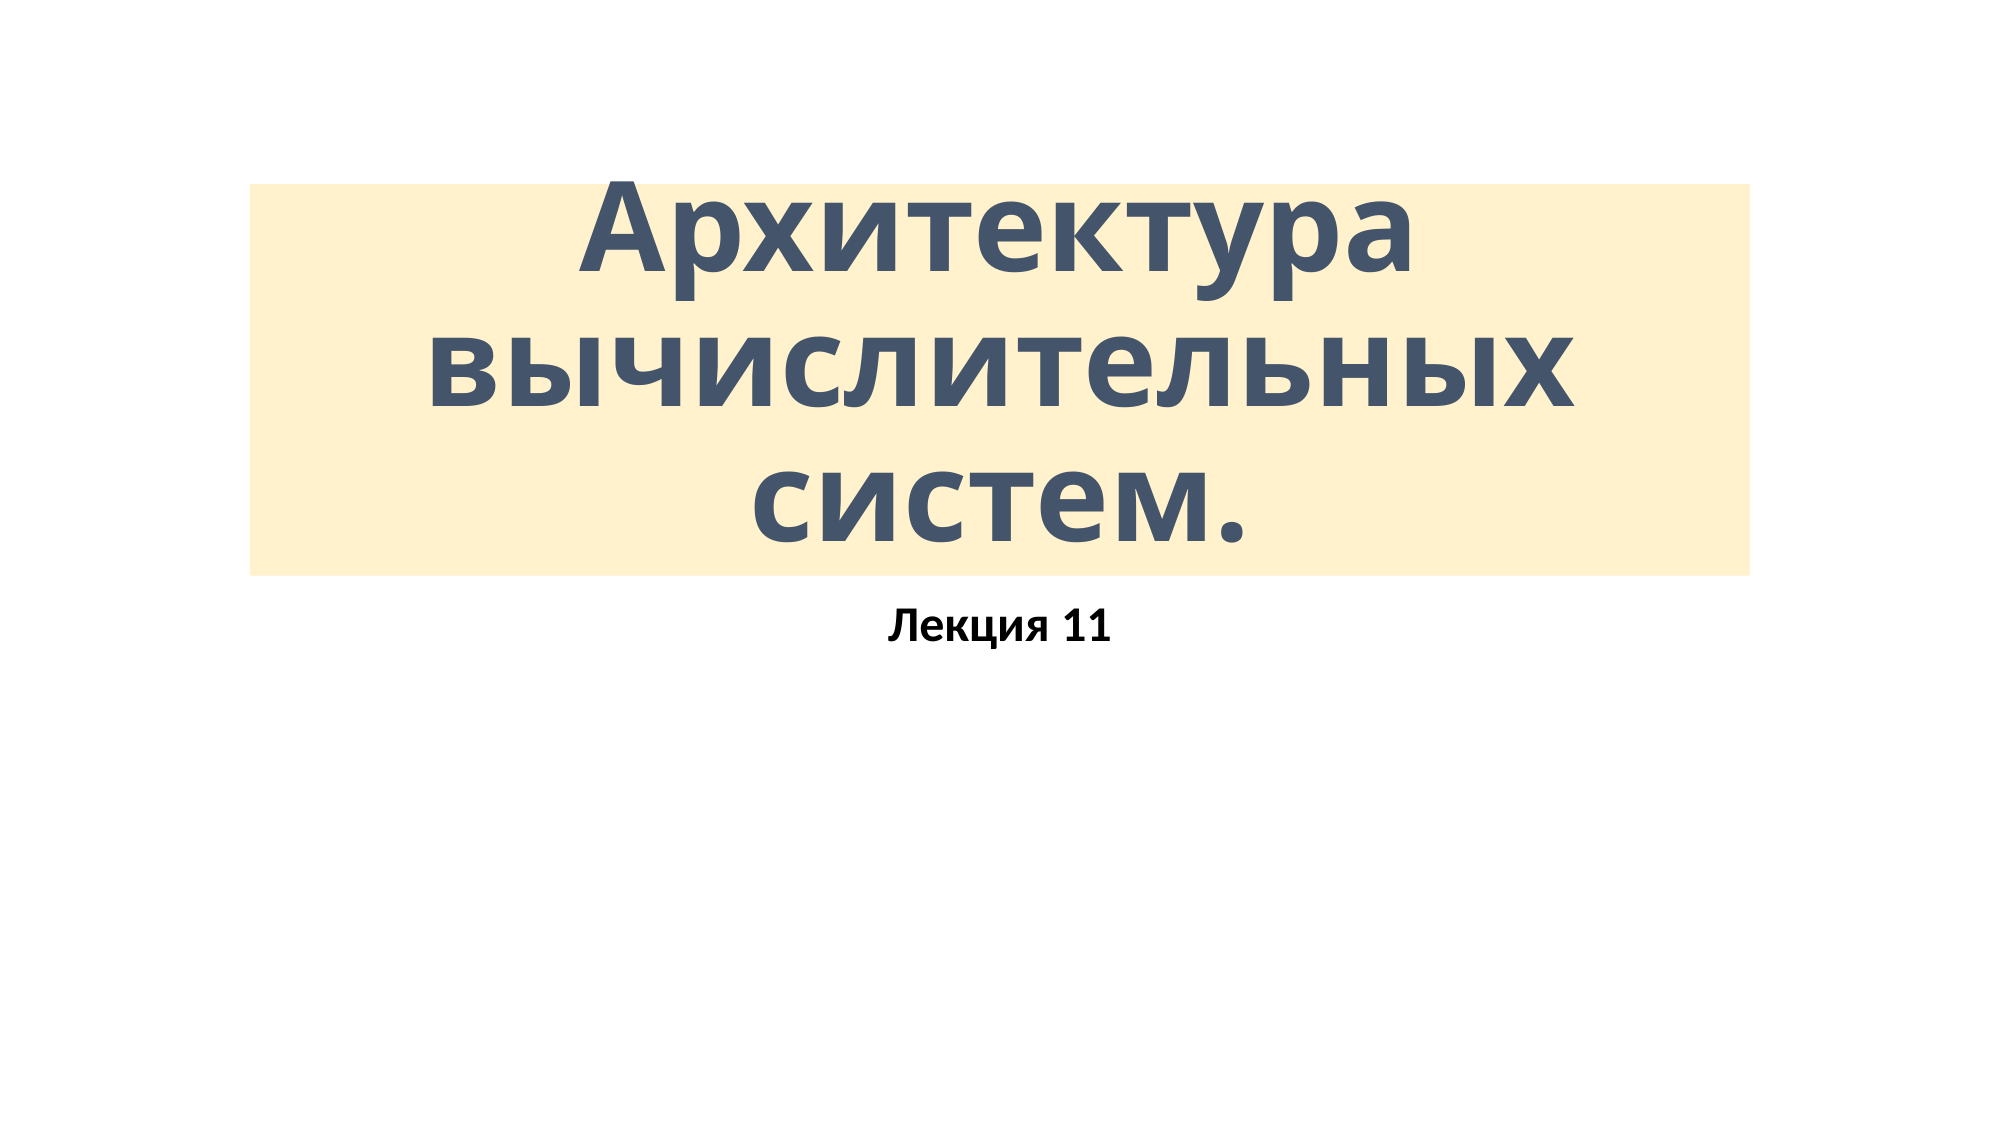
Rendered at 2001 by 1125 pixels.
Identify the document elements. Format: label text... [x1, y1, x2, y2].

title Архитектура вычислительных систем. [249, 184, 1750, 576]
subtitle Лекция 11 [249, 590, 1750, 863]
